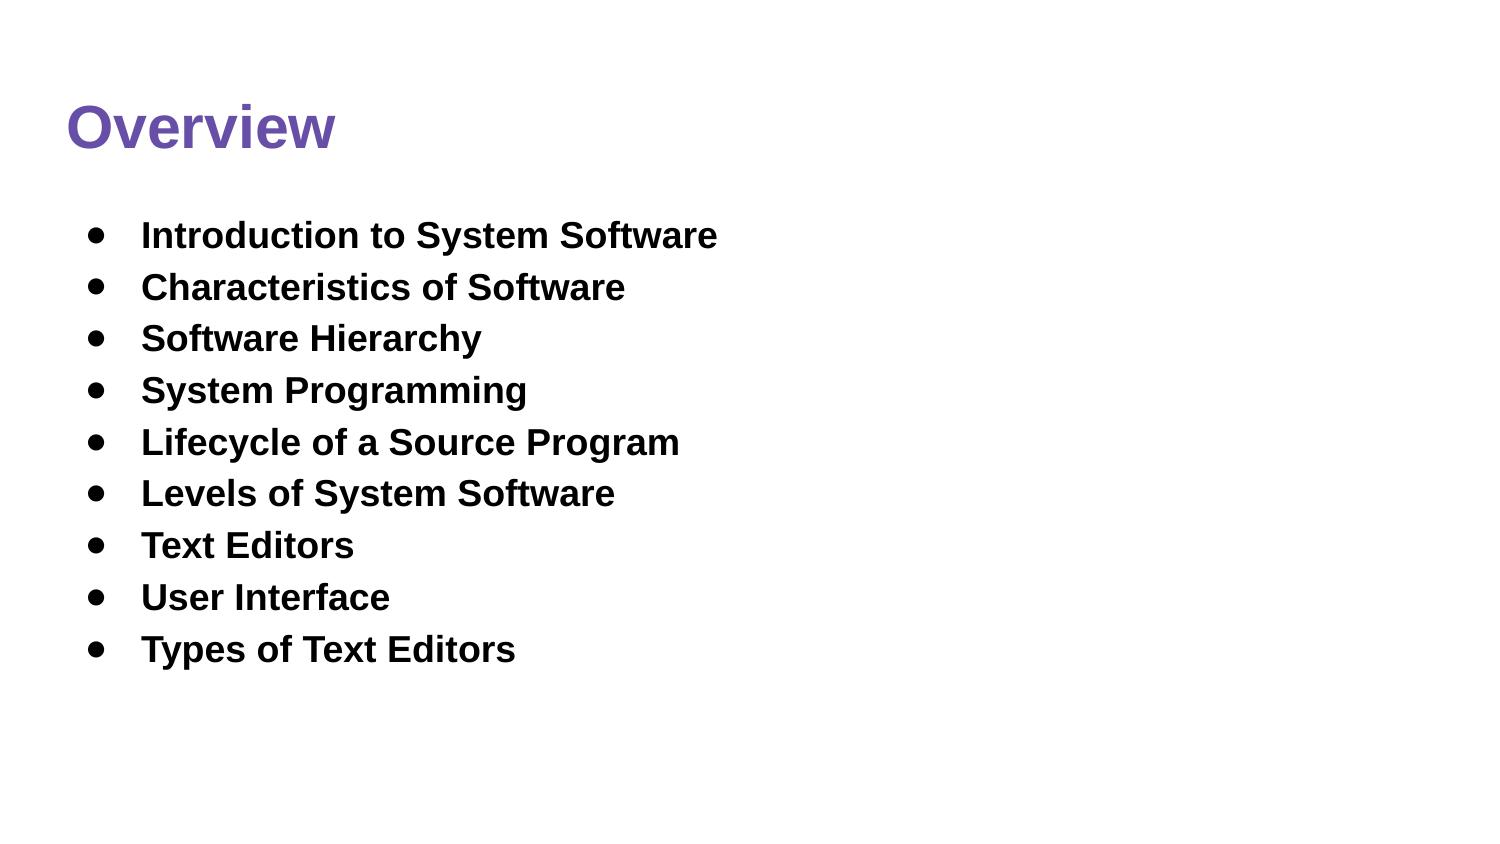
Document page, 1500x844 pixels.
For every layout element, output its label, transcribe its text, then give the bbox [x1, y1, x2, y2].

list Introduction to System Software Characteristics of Software Software Hierarchy System Programming Lifecycle of a Source Program Levels of System Software Text Editors User Interface Types of Text Editors [51, 189, 1449, 750]
title Overview [51, 72, 1449, 167]
